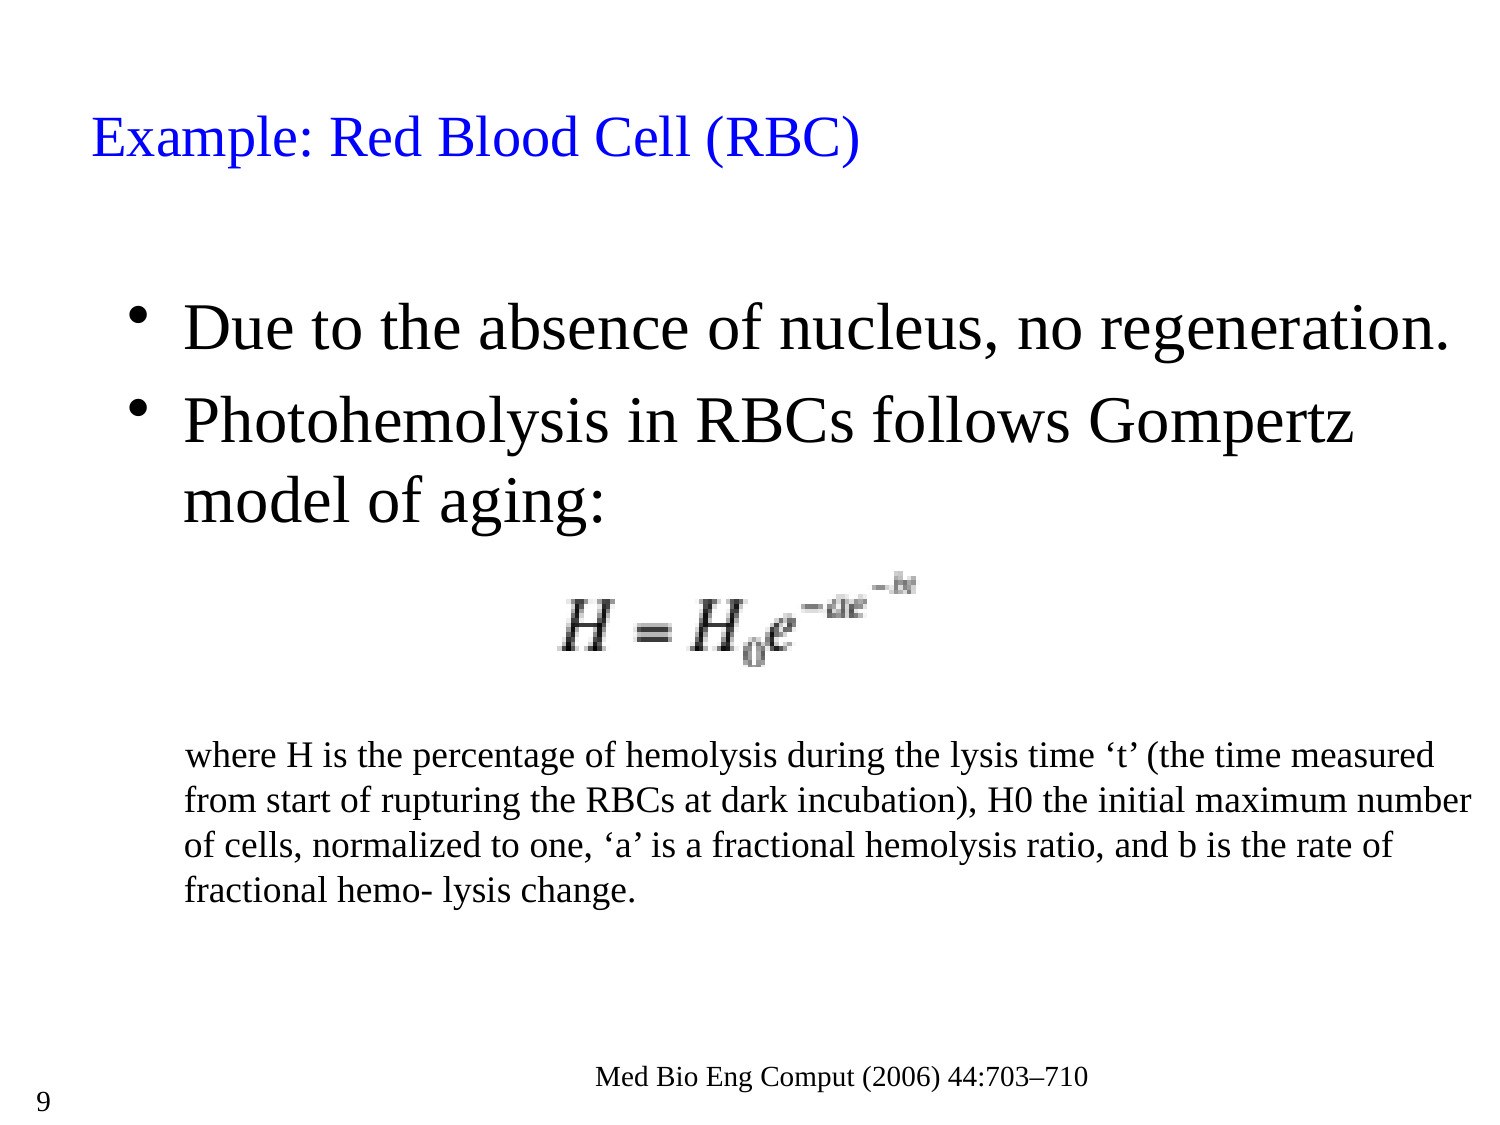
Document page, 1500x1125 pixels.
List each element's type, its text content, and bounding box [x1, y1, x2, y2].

title Example: Red Blood Cell (RBC) [76, 39, 1352, 228]
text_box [549, 562, 926, 667]
list Due to the absence of nucleus, no regeneration. Photohemolysis in RBCs follows Gompertz model of aging: where H is the percentage of hemolysis during the lysis time ‘t’ (the time measured from start of rupturing the RBCs at dark incubation), H0 the initial maximum number of cells, normalized to one, ‘a’ is a fractional hemolysis ratio, and b is the rate of fractional hemo- lysis change. [112, 274, 1500, 924]
text_box Med Bio Eng Comput (2006) 44:703–710 [496, 1049, 1188, 1100]
